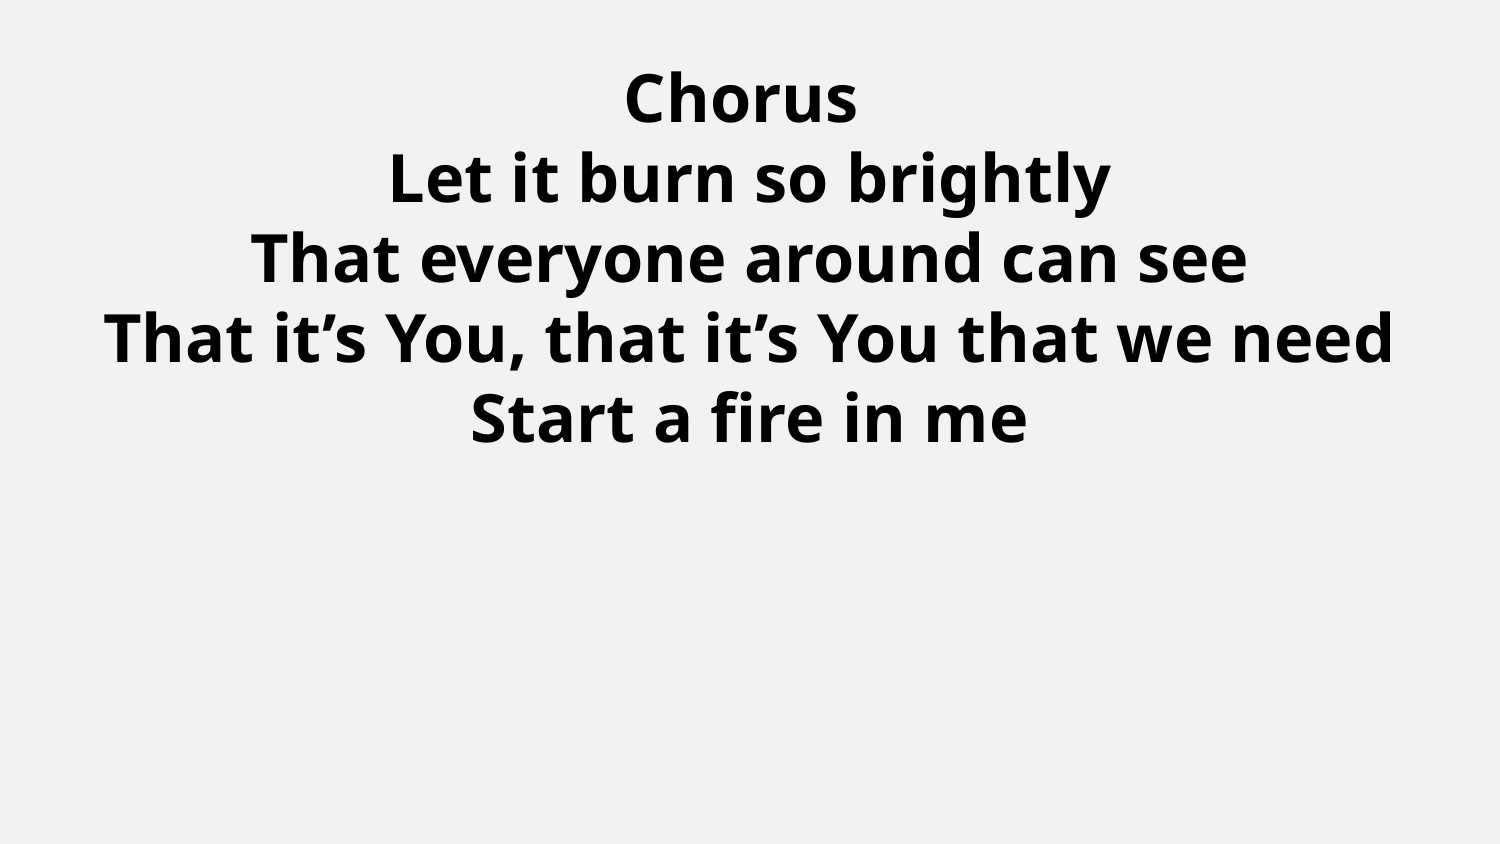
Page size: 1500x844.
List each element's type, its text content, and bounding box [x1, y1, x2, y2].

subtitle Chorus Let it burn so brightly That everyone around can see That it’s You, that it’s You that we need Start a fire in me [36, 40, 1464, 804]
